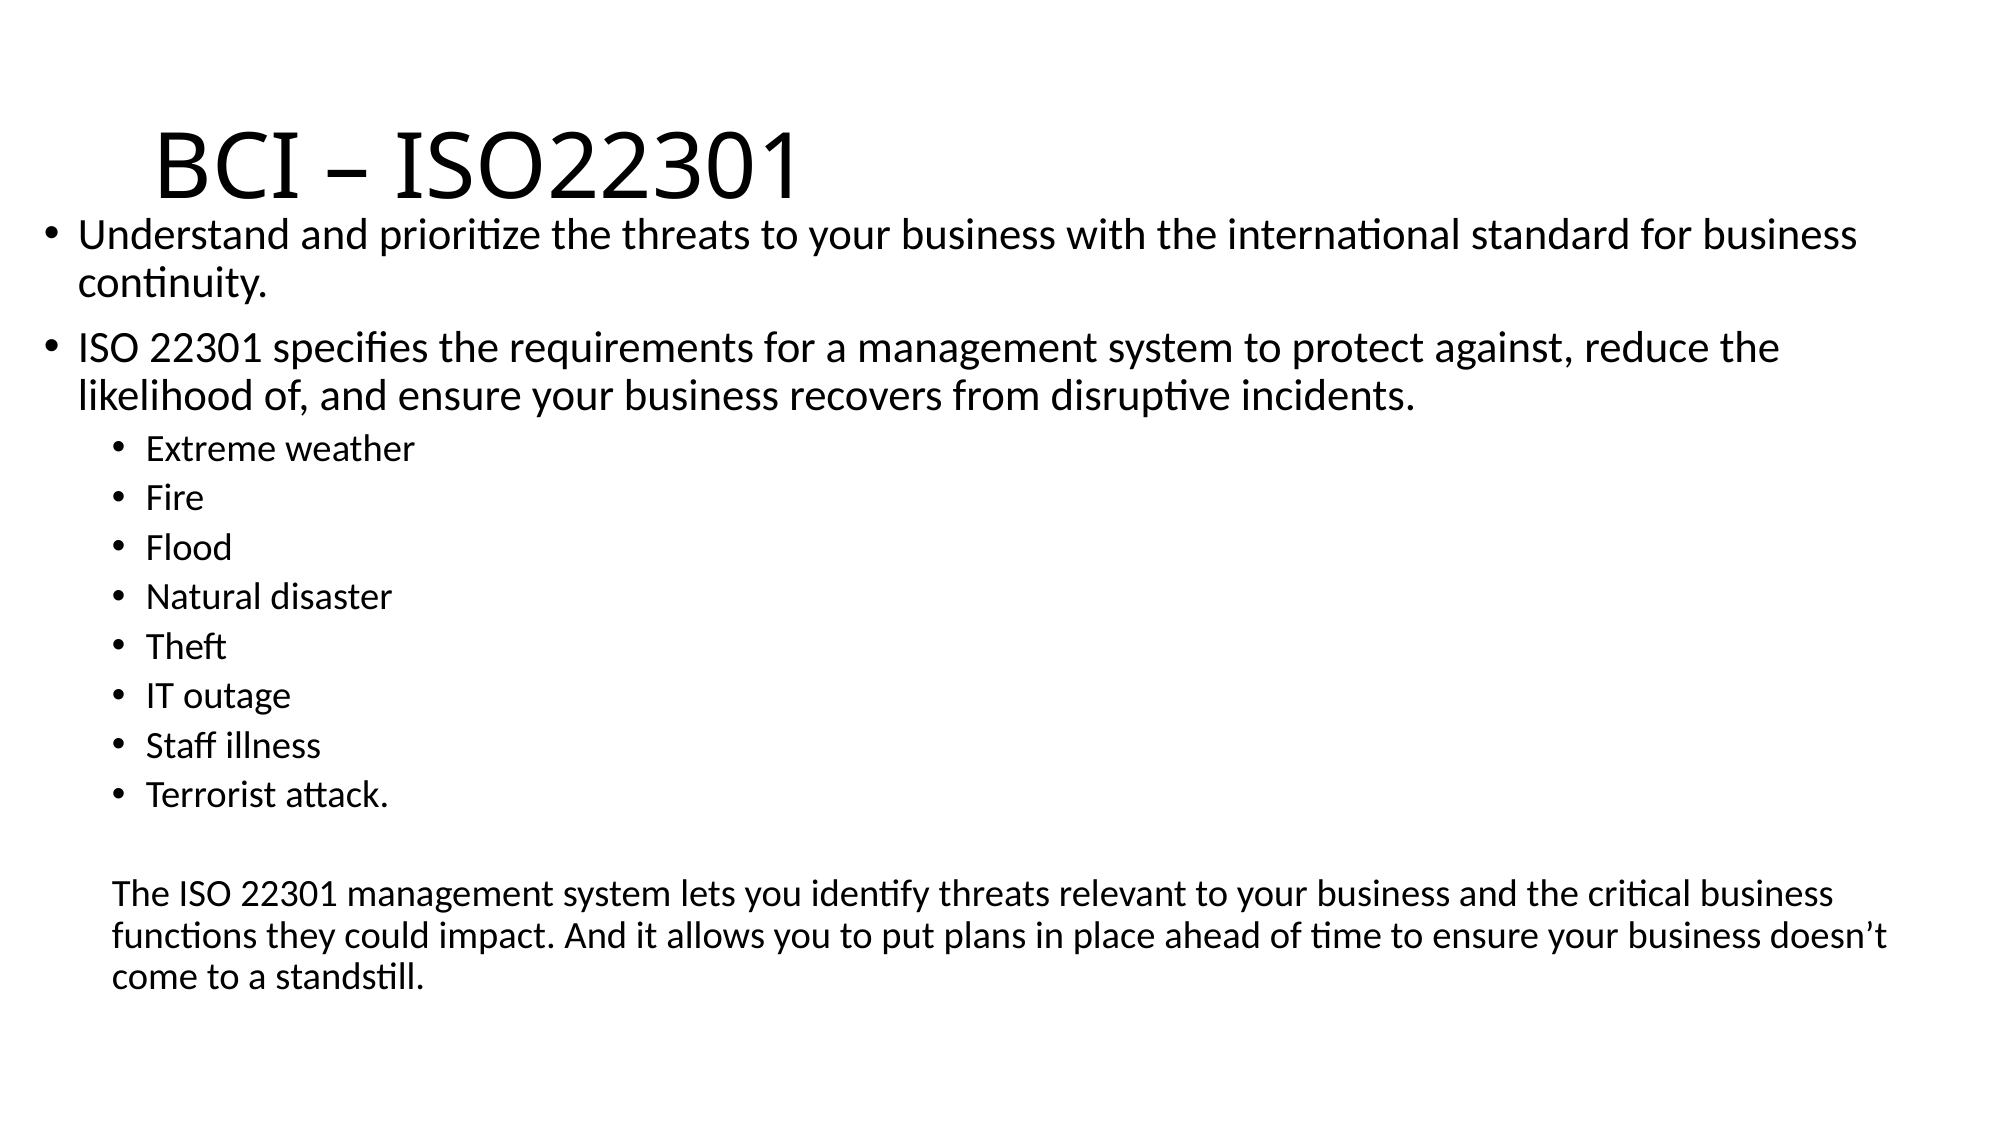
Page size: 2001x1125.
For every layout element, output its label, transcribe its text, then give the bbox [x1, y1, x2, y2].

list Understand and prioritize the threats to your business with the international standard for business continuity. ISO 22301 specifies the requirements for a management system to protect against, reduce the likelihood of, and ensure your business recovers from disruptive incidents. Extreme weather Fire Flood Natural disaster Theft IT outage Staff illness Terrorist attack. The ISO 22301 management system lets you identify threats relevant to your business and the critical business functions they could impact. And it allows you to put plans in place ahead of time to ensure your business doesn’t come to a standstill. [29, 203, 1941, 1014]
title BCI – ISO22301 [137, 59, 1863, 203]
